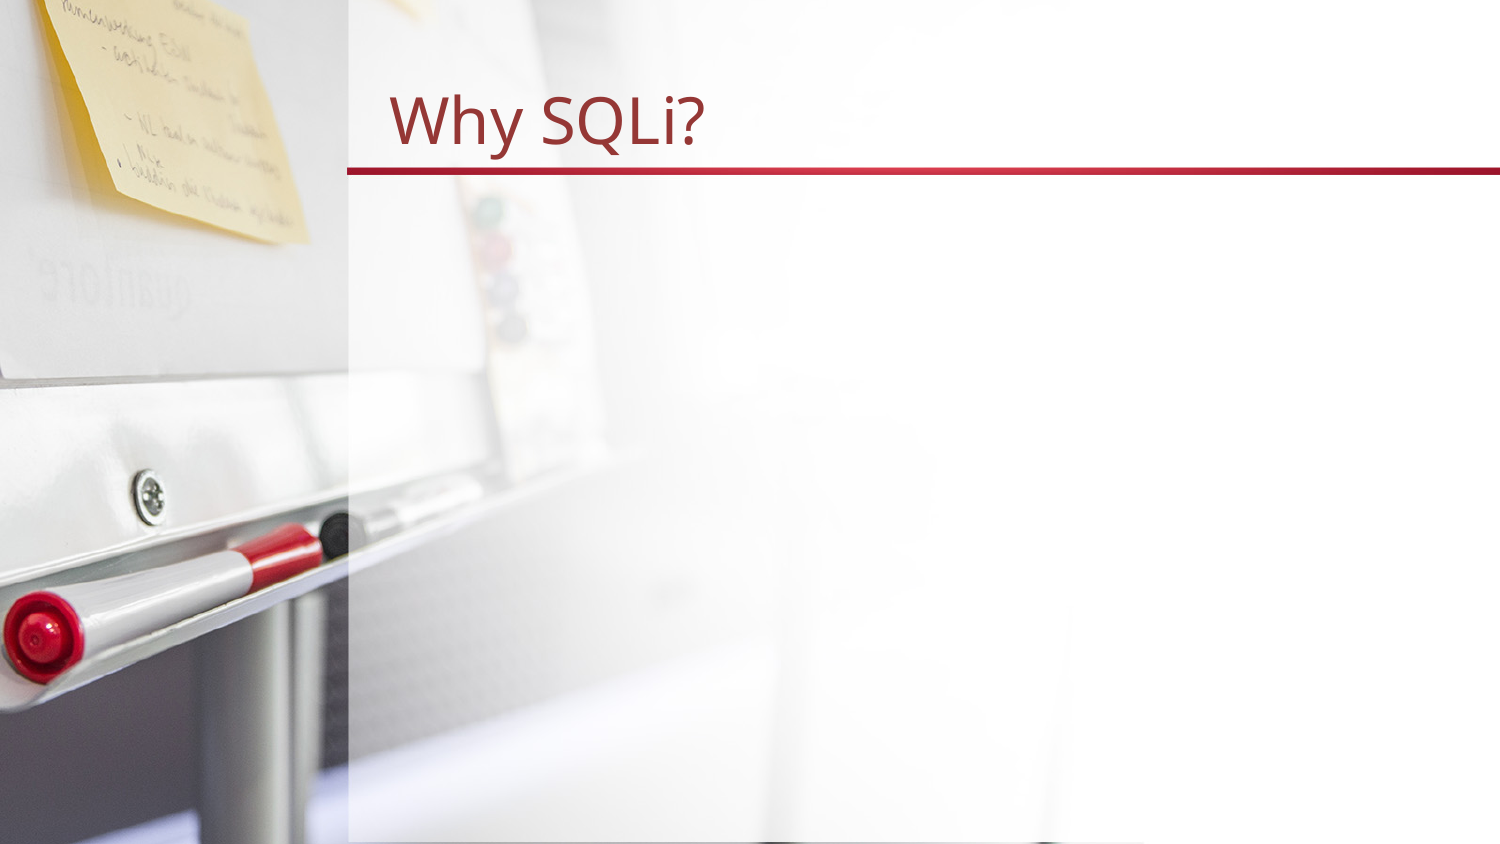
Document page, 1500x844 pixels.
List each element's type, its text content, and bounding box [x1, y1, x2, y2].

title Why SQLi? [374, 71, 1402, 166]
picture [0, 0, 1500, 844]
